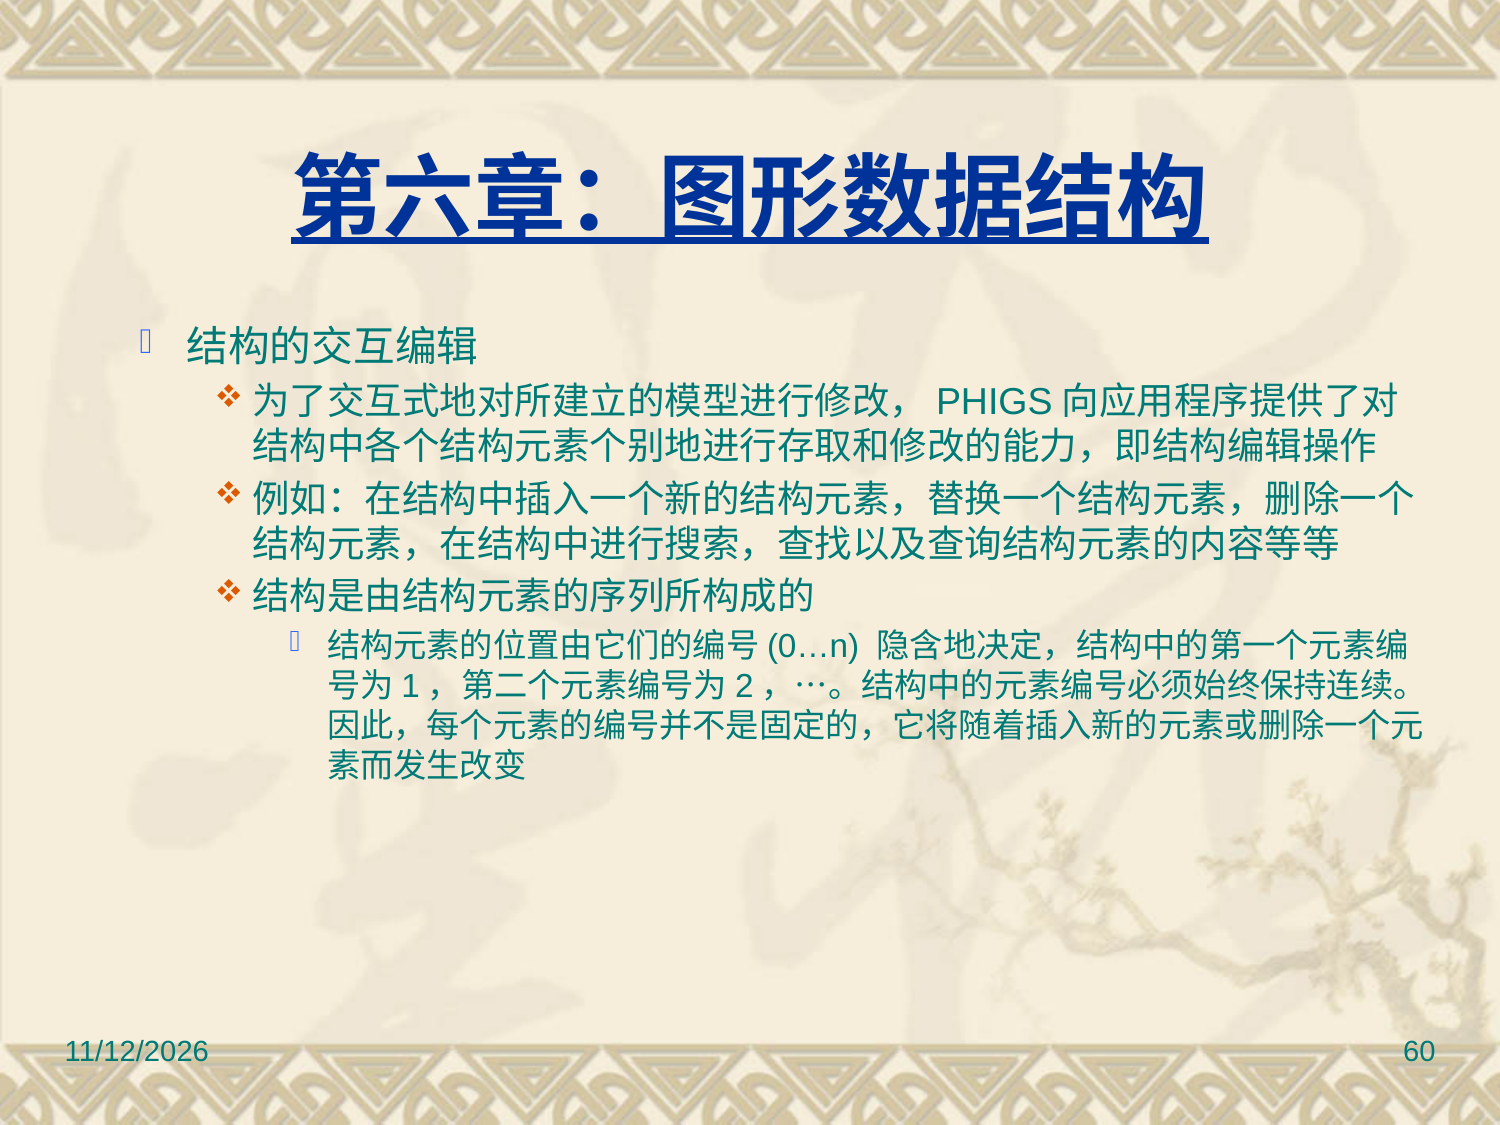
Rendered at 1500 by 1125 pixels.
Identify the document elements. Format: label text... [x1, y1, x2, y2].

list 结构的交互编辑 为了交互式地对所建立的模型进行修改，PHIGS向应用程序提供了对结构中各个结构元素个别地进行存取和修改的能力，即结构编辑操作 例如：在结构中插入一个新的结构元素，替换一个结构元素，删除一个结构元素，在结构中进行搜索，查找以及查询结构元素的内容等等 结构是由结构元素的序列所构成的 结构元素的位置由它们的编号(0…n) 隐含地决定，结构中的第一个元素编号为1，第二个元素编号为2，…。结构中的元素编号必须始终保持连续。因此，每个元素的编号并不是固定的，它将随着插入新的元素或删除一个元素而发生改变 [49, 312, 1451, 1001]
slide_number 60 [1074, 1024, 1451, 1103]
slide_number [49, 1024, 425, 1103]
title 第六章：图形数据结构 [49, 99, 1451, 288]
picture [0, 0, 1500, 1125]
